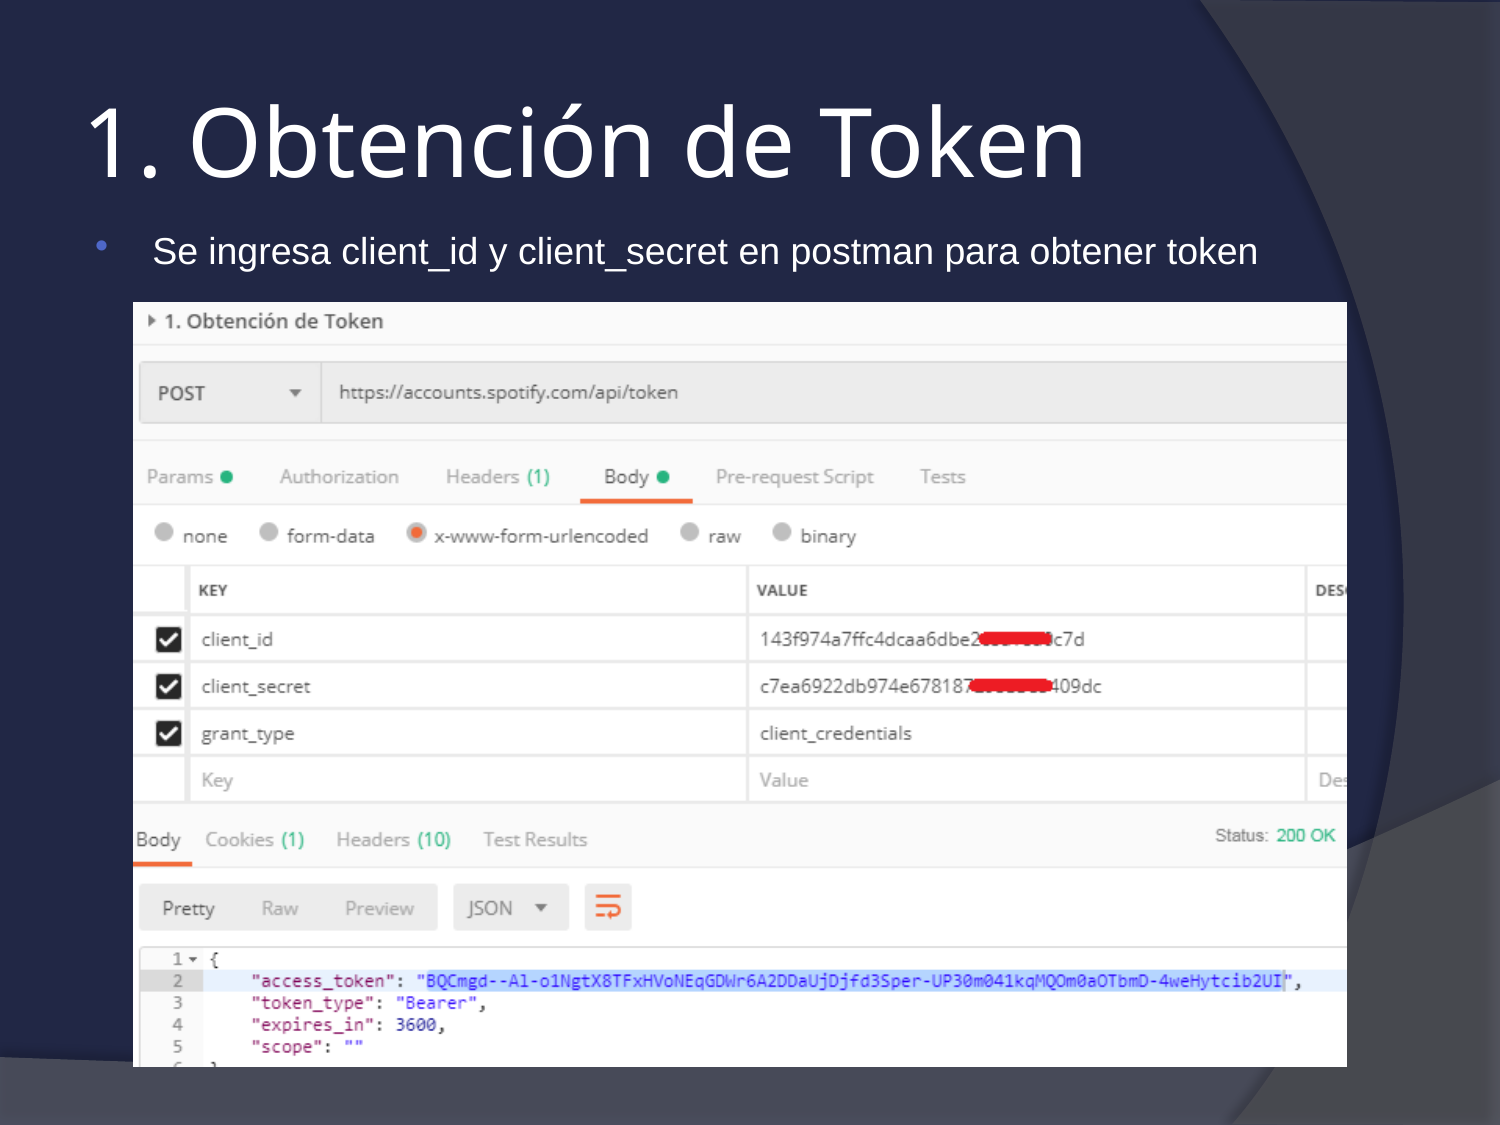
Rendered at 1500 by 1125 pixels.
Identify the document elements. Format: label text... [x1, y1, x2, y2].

list Se ingresa client_id y client_secret en postman para obtener token [76, 219, 1427, 303]
title 1. Obtención de Token [75, 45, 1300, 233]
picture [133, 302, 1347, 1067]
